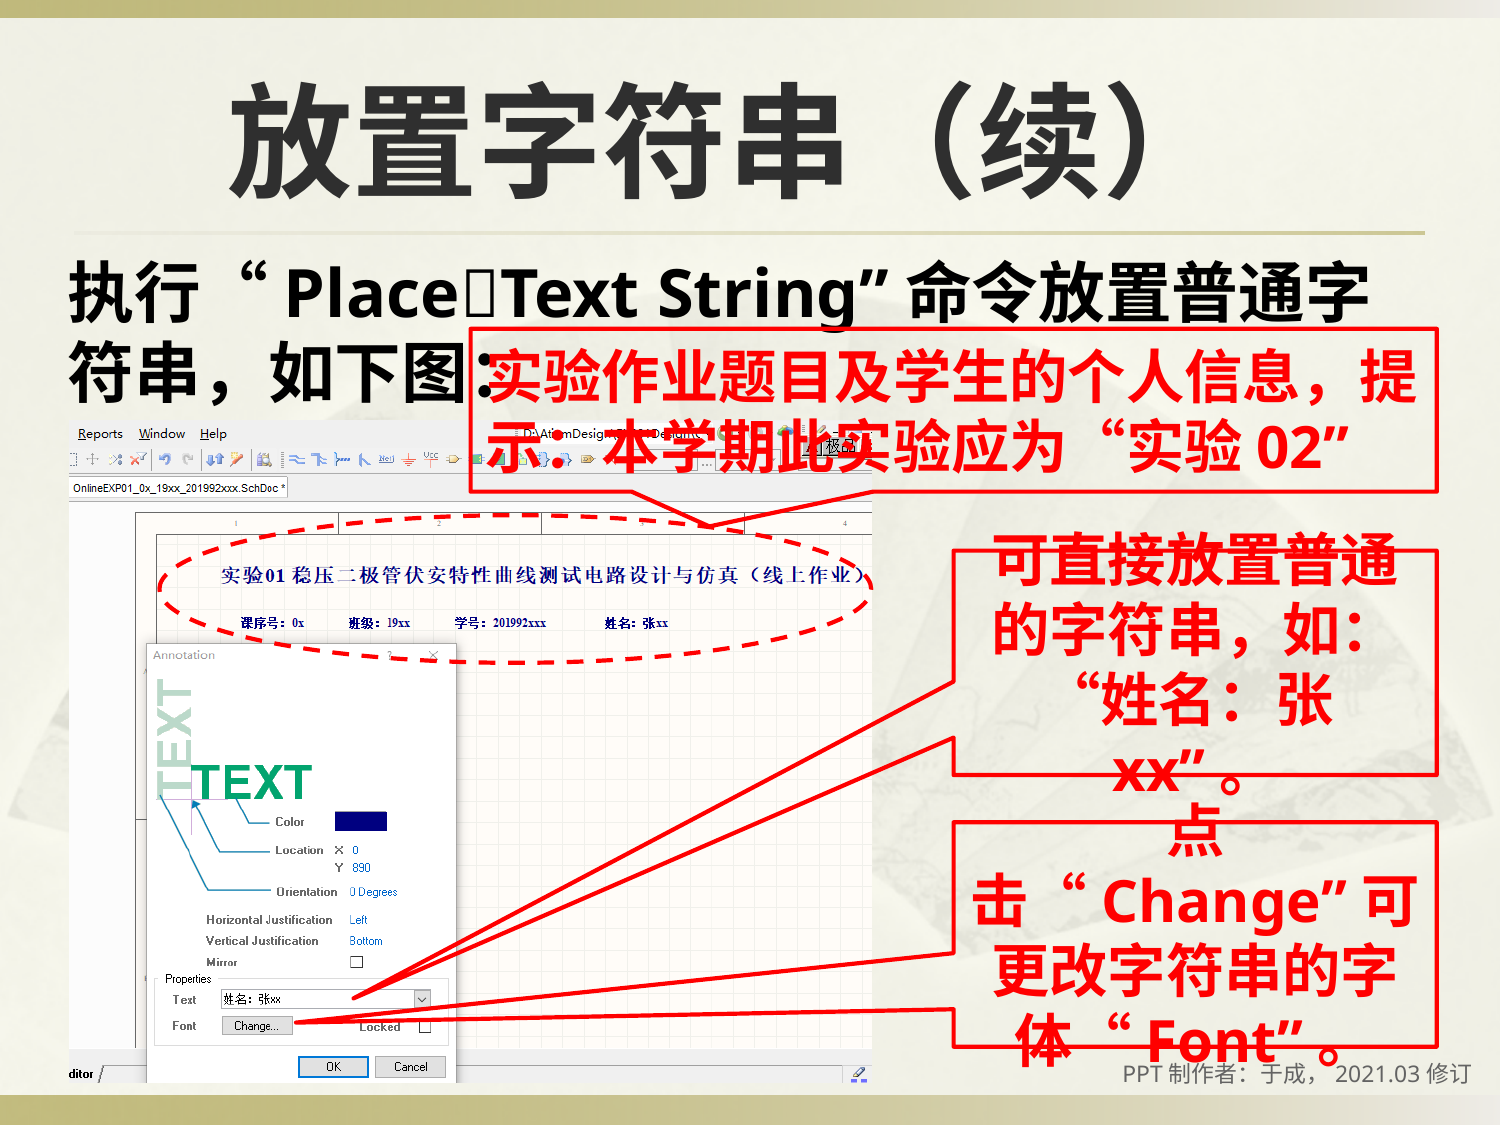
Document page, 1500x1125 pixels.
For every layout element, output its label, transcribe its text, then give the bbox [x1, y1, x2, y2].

text_box 执行“PlaceText String”命令放置普通字符串，如下图： [53, 243, 1437, 419]
picture [69, 419, 872, 1083]
text_box 实验作业题目及学生的个人信息，提示：本学期此实验应为“实验02” [468, 326, 1439, 494]
footer PPT制作者：于成，2021.03修订 [874, 1050, 1487, 1097]
text_box 点击“Change”可更改字符串的字体“Font”。 [875, 820, 1439, 1049]
text_box 可直接放置普通的字符串，如：“姓名：张xx”。 [875, 548, 1439, 778]
title 放置字符串（续） [29, 45, 1425, 233]
